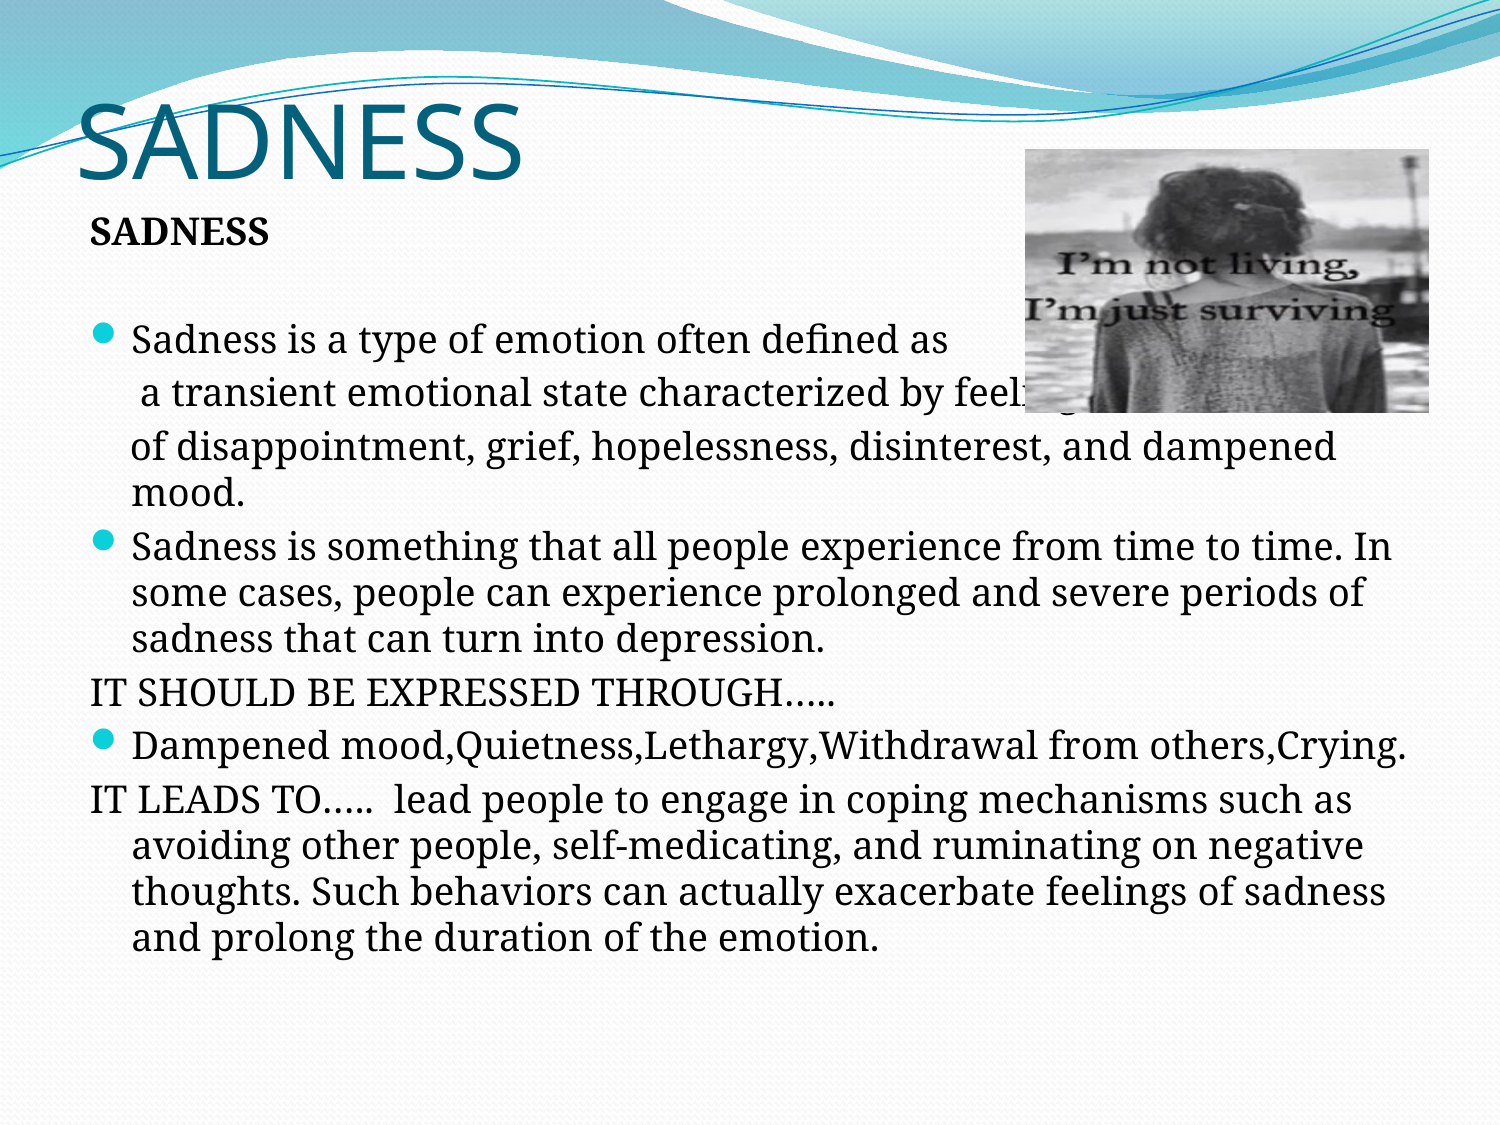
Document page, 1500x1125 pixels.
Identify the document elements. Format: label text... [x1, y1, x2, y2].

picture [1024, 149, 1429, 413]
list SADNESS Sadness is a type of emotion often defined as a transient emotional state characterized by feelings of disappointment, grief, hopelessness, disinterest, and dampened mood. Sadness is something that all people experience from time to time. In some cases, people can experience prolonged and severe periods of sadness that can turn into depression. IT SHOULD BE EXPRESSED THROUGH….. Dampened mood,Quietness,Lethargy,Withdrawal from others,Crying. IT LEADS TO….. lead people to engage in coping mechanisms such as avoiding other people, self-medicating, and ruminating on negative thoughts. Such behaviors can actually exacerbate feelings of sadness and prolong the duration of the emotion. [75, 200, 1425, 1005]
title SADNESS [75, 45, 1425, 200]
